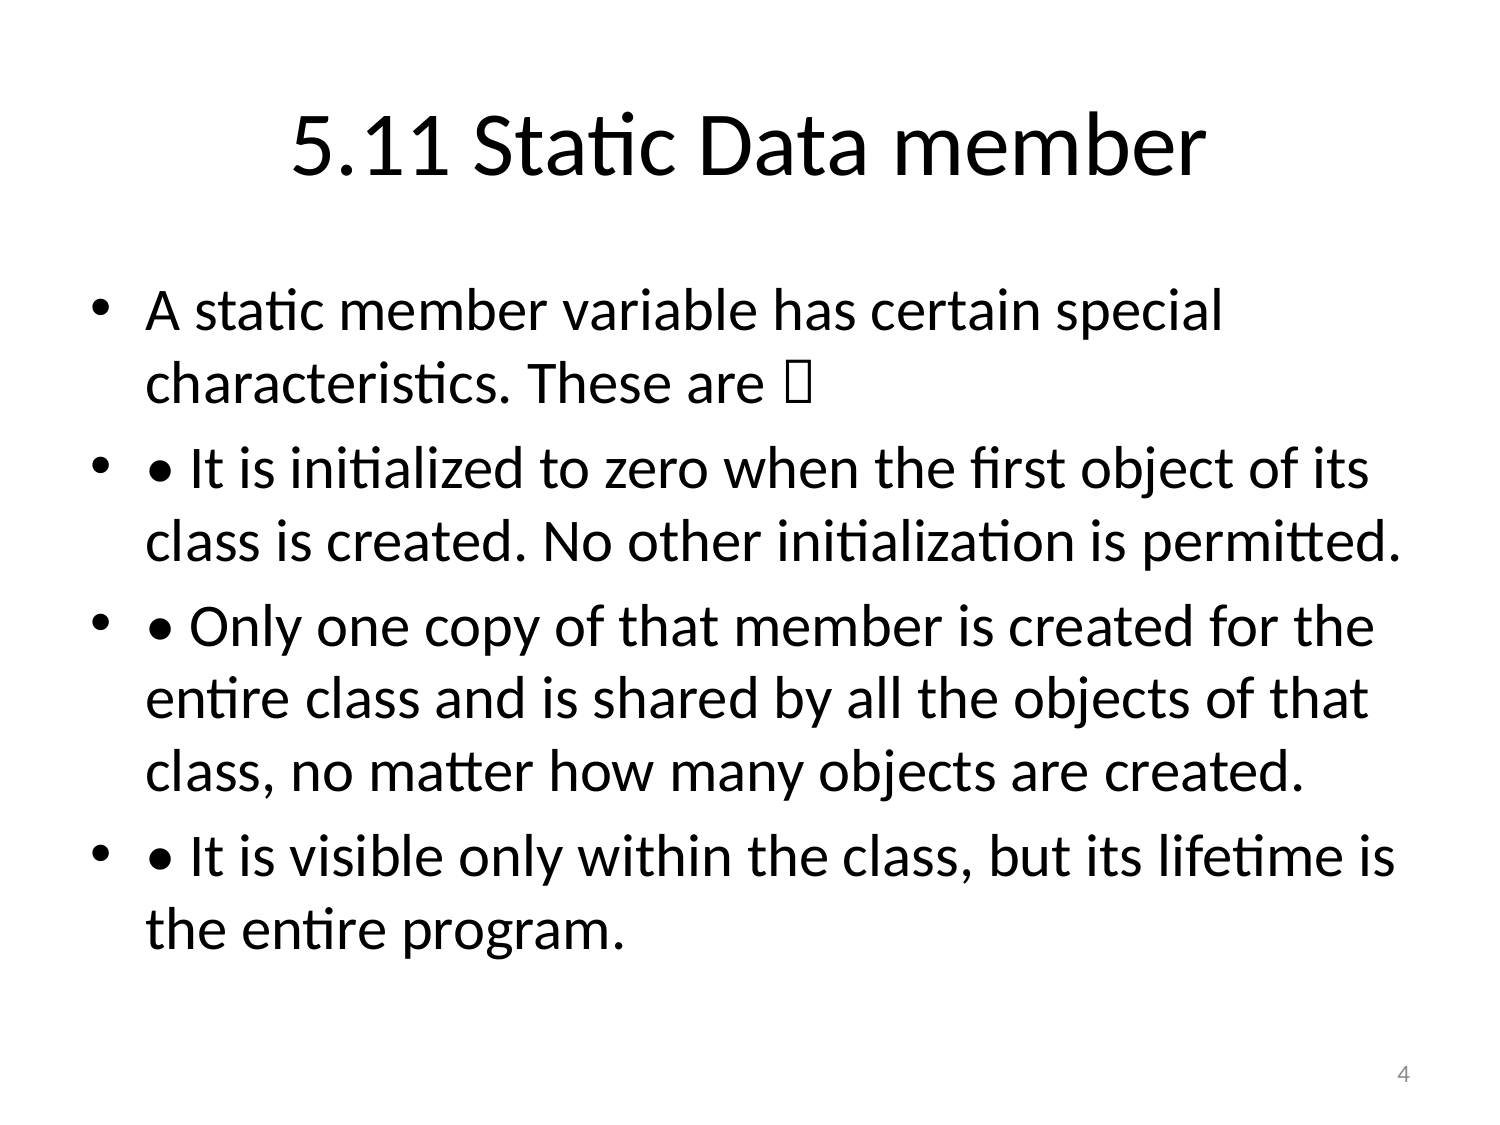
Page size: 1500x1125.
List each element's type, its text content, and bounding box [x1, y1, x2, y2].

slide_number 4 [1074, 1042, 1425, 1103]
list A static member variable has certain special characteristics. These are  • It is initialized to zero when the first object of its class is created. No other initialization is permitted. • Only one copy of that member is created for the entire class and is shared by all the objects of that class, no matter how many objects are created. • It is visible only within the class, but its lifetime is the entire program. [75, 262, 1425, 1005]
title 5.11 Static Data member [75, 45, 1425, 233]
